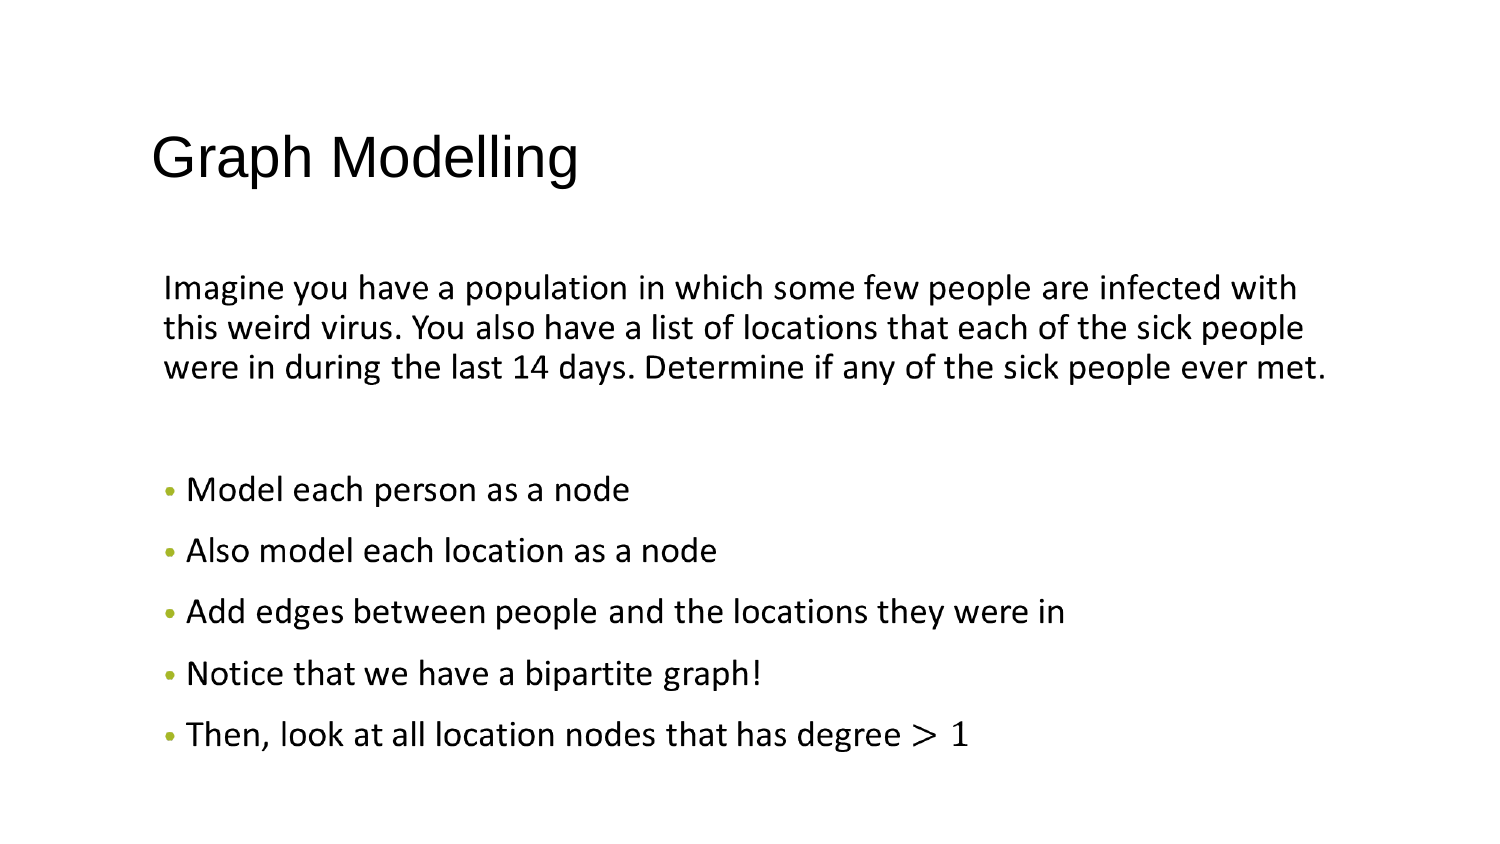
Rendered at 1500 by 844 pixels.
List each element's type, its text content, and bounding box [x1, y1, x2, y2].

title Graph Modelling [140, 75, 1356, 242]
list [140, 253, 1356, 777]
